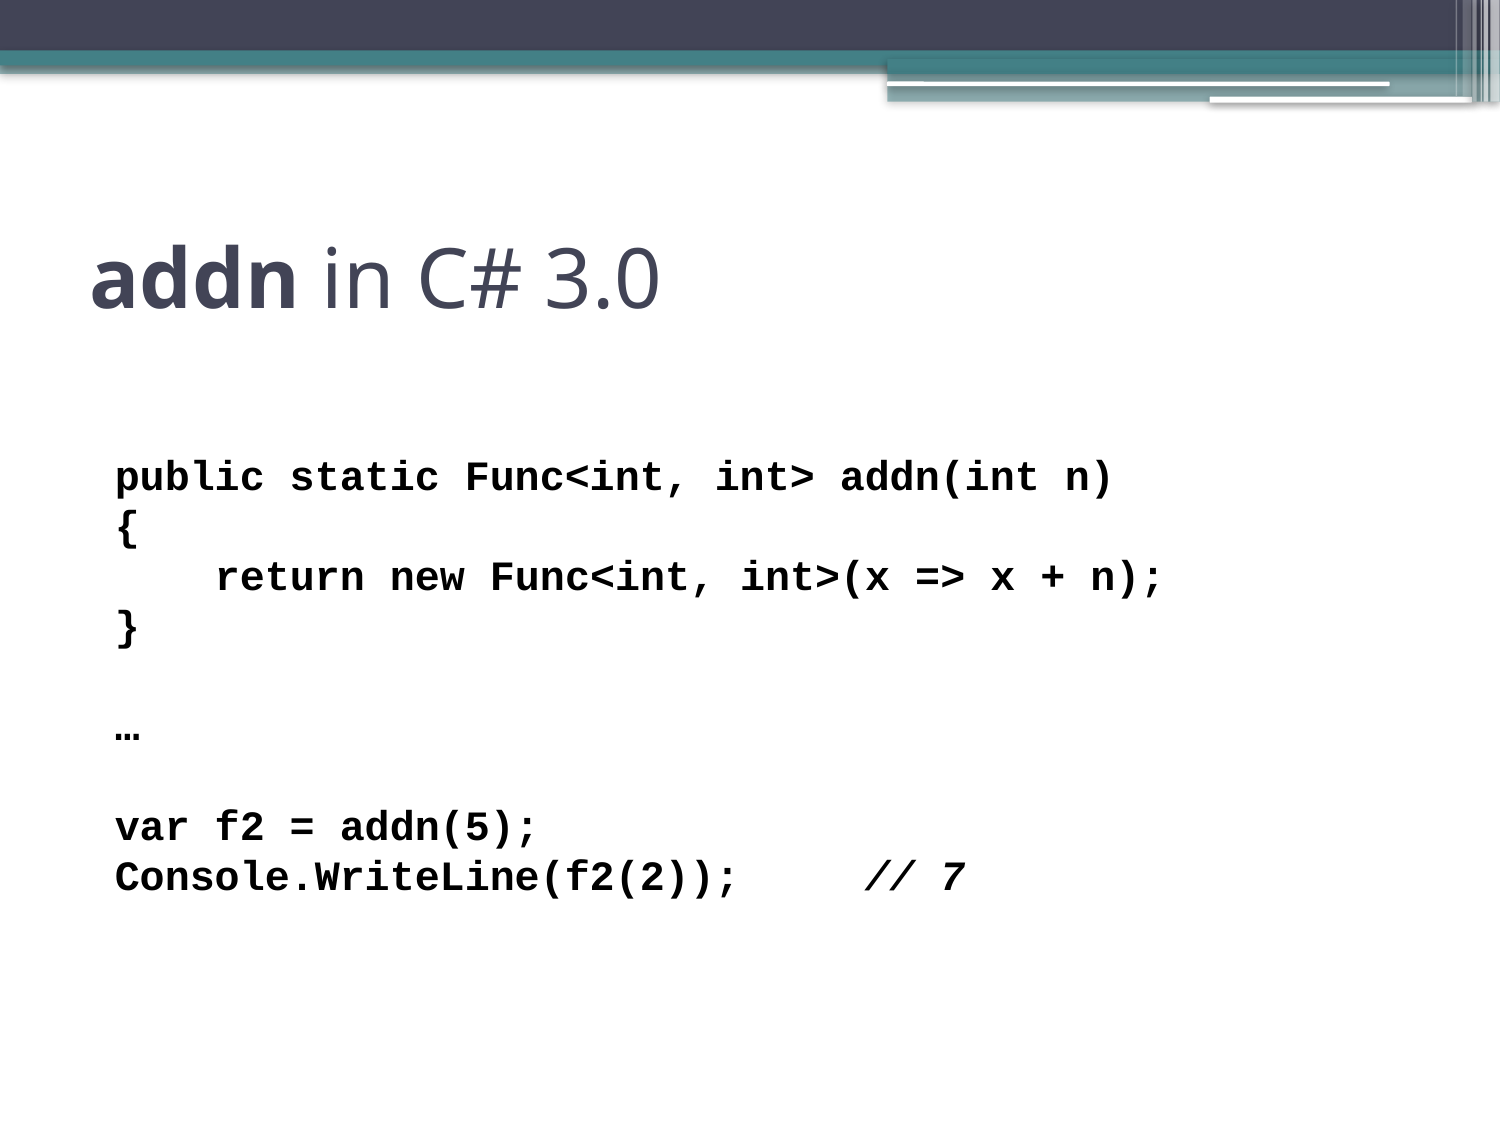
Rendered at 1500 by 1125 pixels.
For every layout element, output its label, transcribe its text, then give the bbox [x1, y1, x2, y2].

text_box public static Func<int, int> addn(int n) { return new Func<int, int>(x => x + n); } … var f2 = addn(5); Console.WriteLine(f2(2)); // 7 [99, 441, 1400, 907]
title addn in C# 3.0 [75, 187, 1425, 363]
